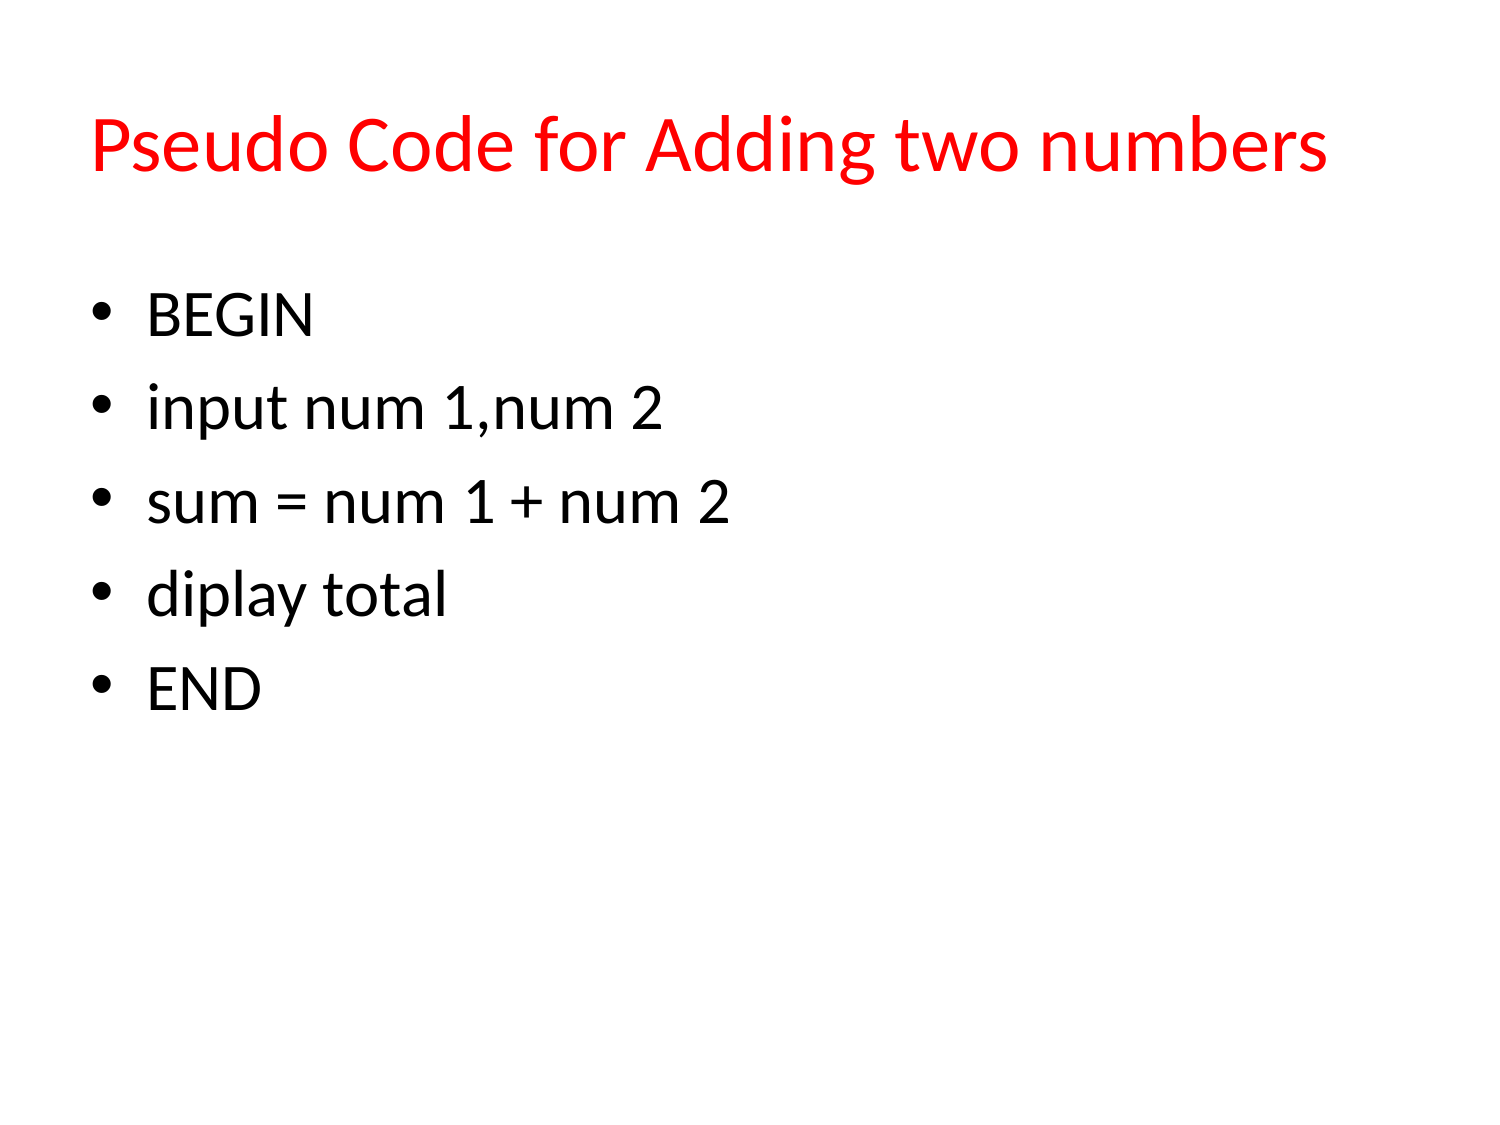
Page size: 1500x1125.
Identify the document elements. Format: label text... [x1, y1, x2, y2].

title Pseudo Code for Adding two numbers [75, 45, 1425, 233]
list BEGIN input num 1,num 2 sum = num 1 + num 2 diplay total END [75, 262, 1425, 1005]
